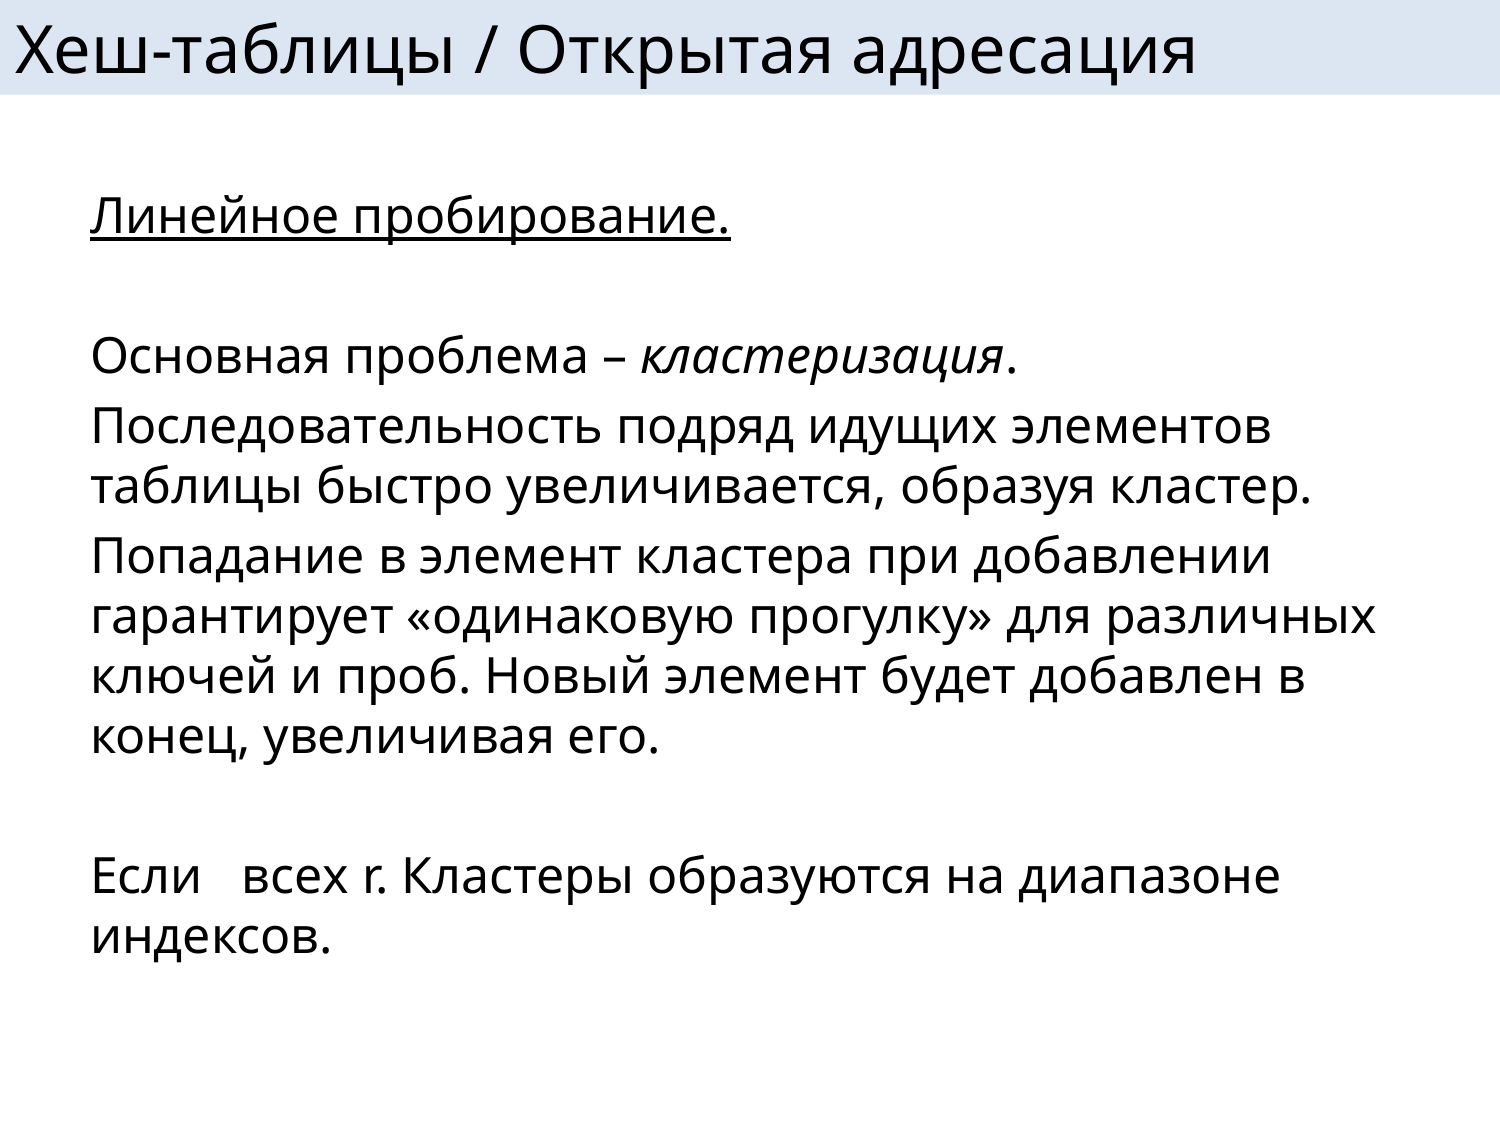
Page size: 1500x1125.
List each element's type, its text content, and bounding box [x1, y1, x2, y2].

title Хеш-таблицы / Открытая адресация [0, 0, 1500, 95]
